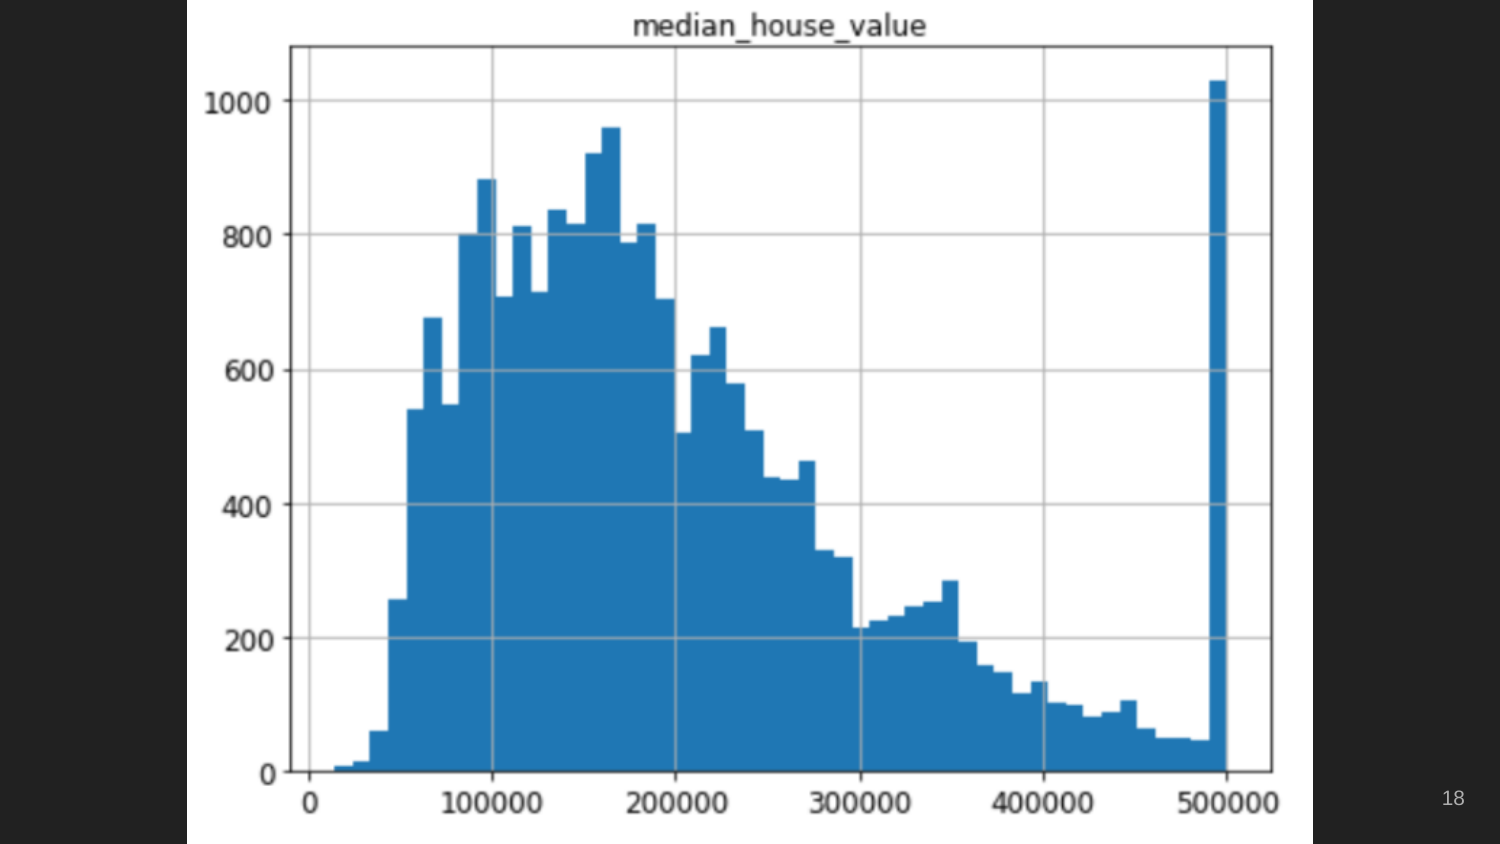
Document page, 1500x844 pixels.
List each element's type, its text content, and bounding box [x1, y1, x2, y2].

slide_number ‹#› [1389, 764, 1480, 830]
picture [187, 0, 1313, 844]
